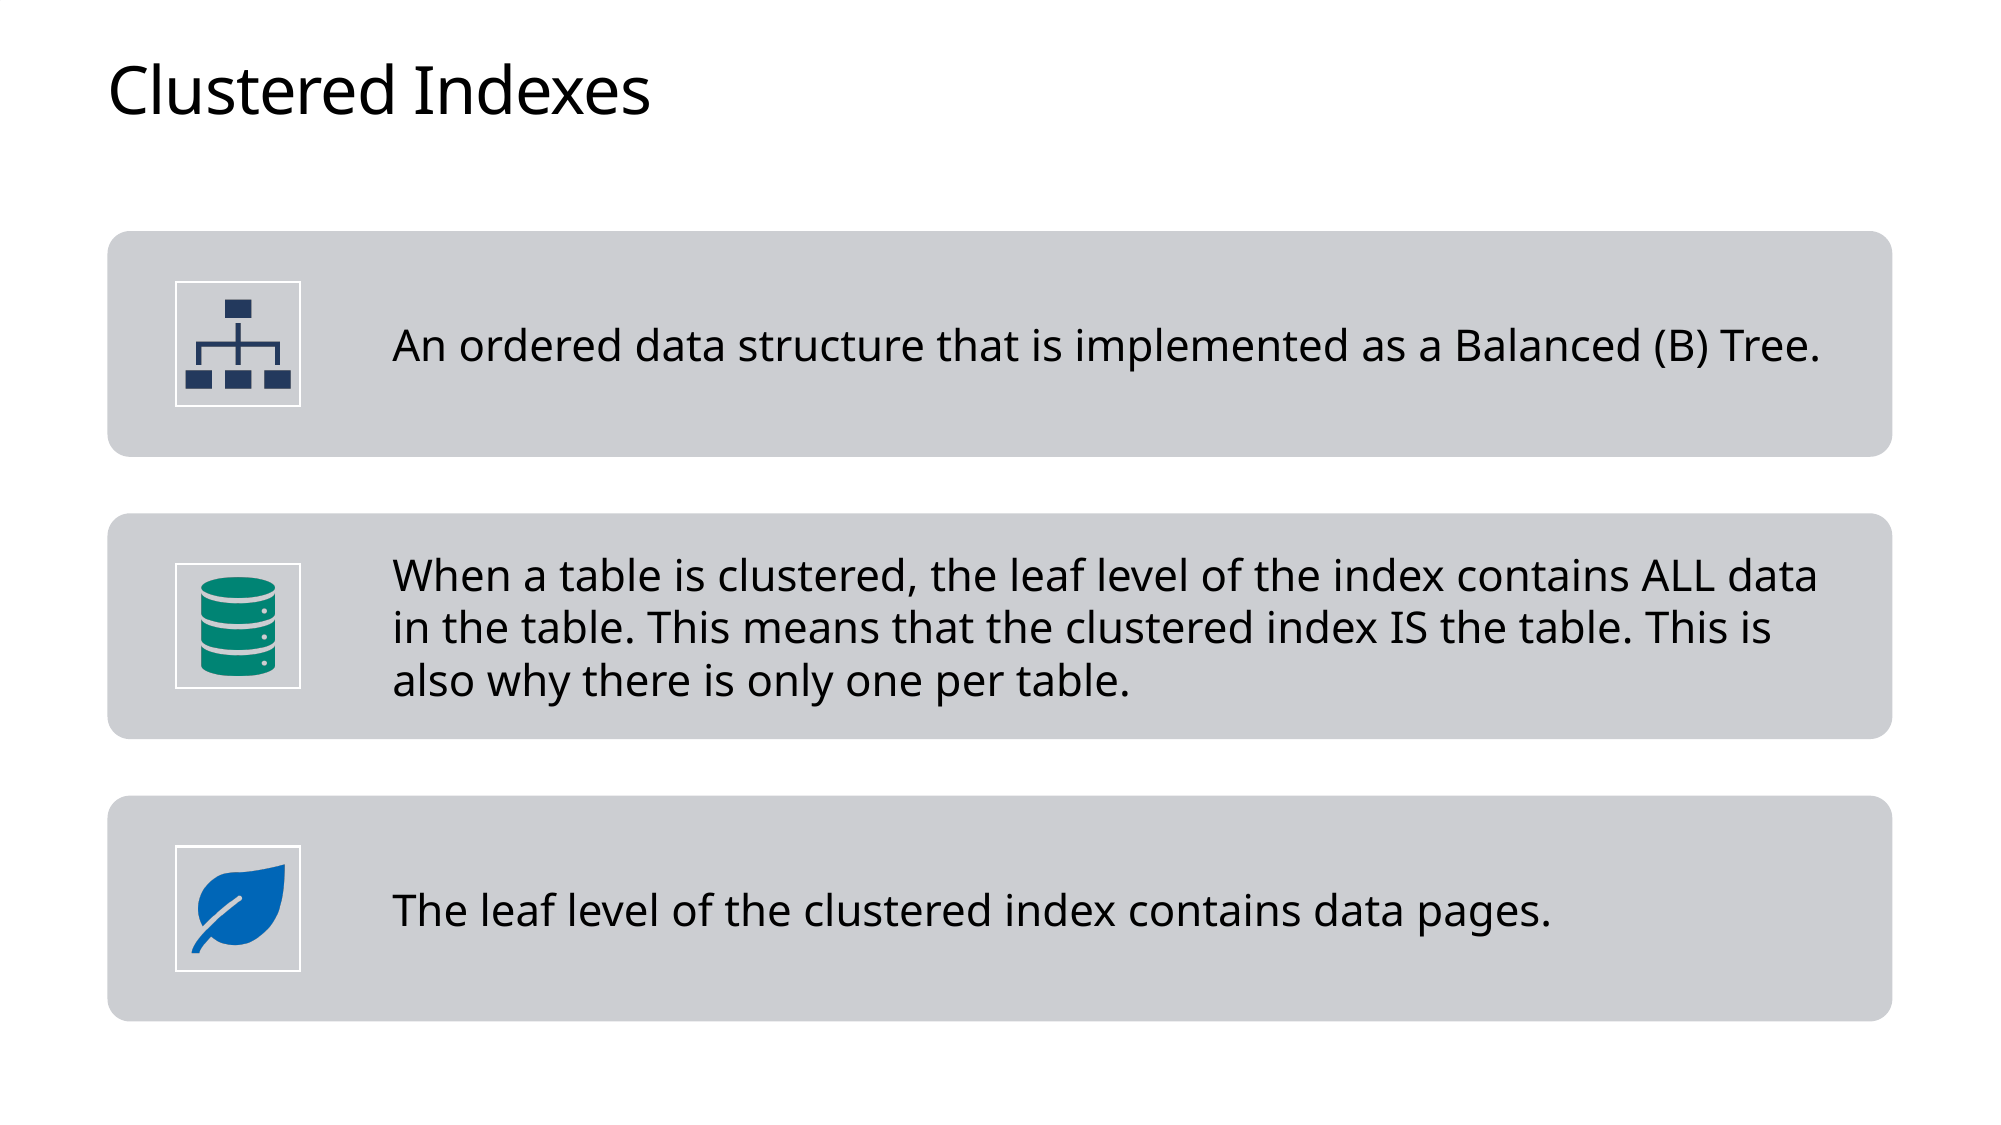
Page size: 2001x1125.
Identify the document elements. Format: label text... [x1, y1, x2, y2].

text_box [107, 230, 1893, 1022]
title Clustered Indexes [107, 52, 1893, 129]
